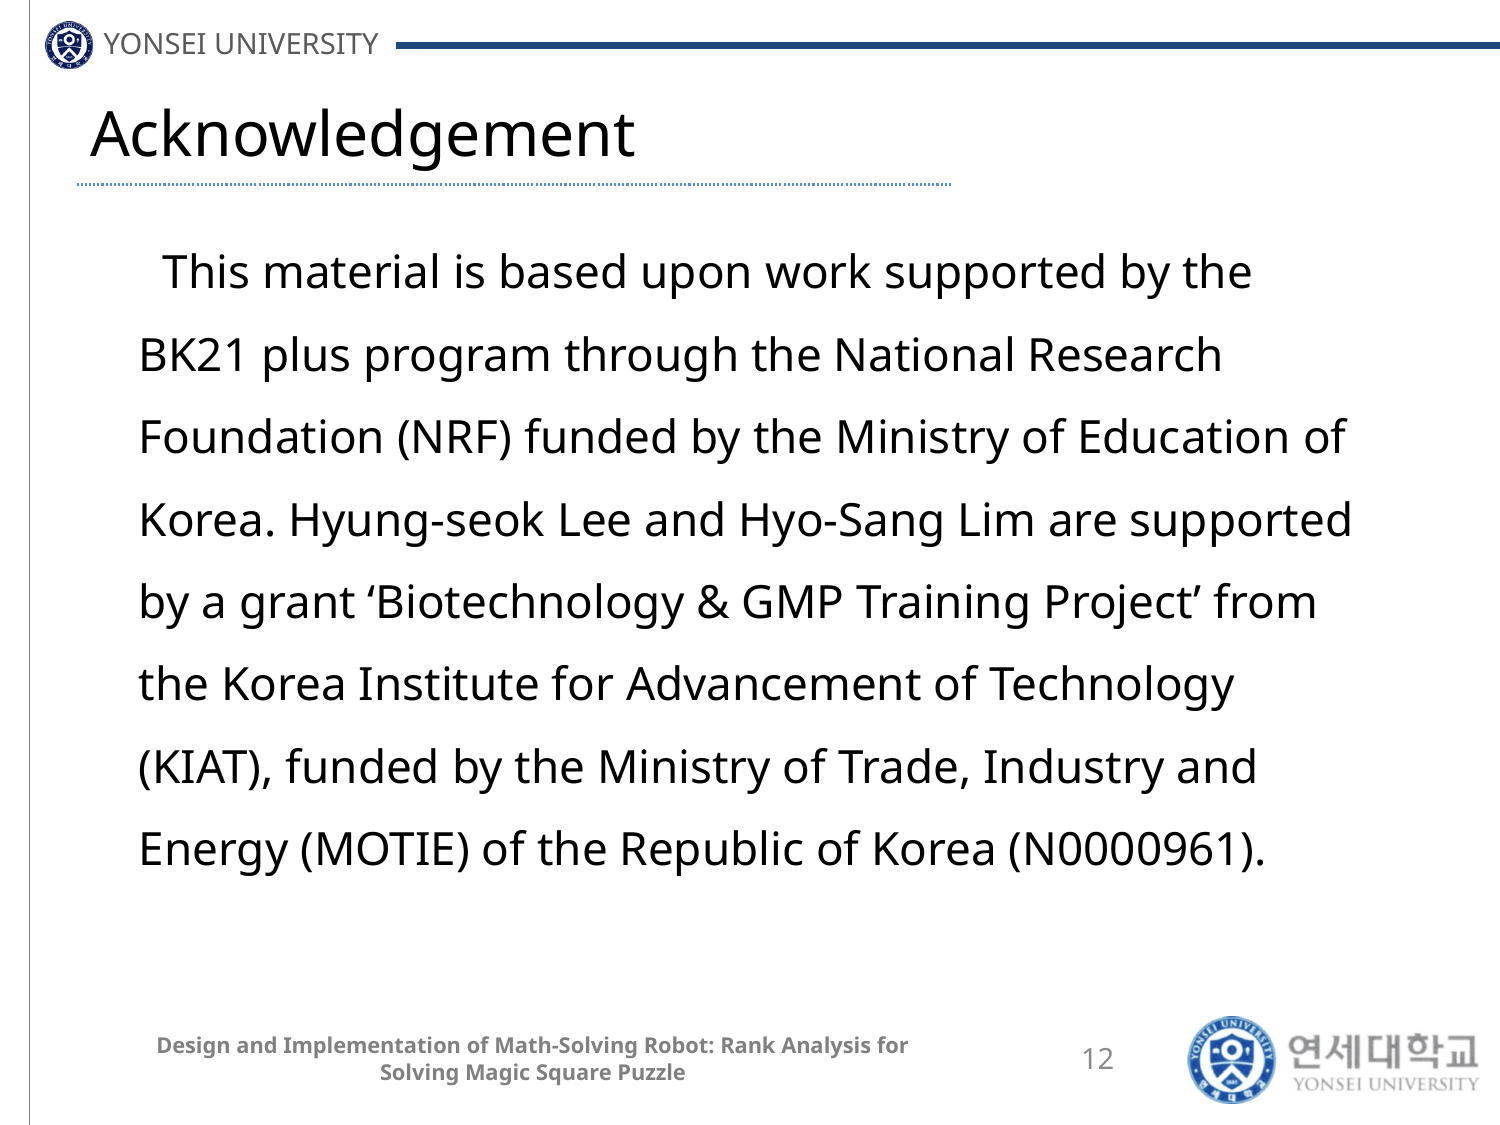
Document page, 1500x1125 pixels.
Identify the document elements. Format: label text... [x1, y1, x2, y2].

picture [45, 21, 93, 69]
title Acknowledgement [75, 78, 951, 185]
picture [1187, 1016, 1480, 1104]
list This material is based upon work supported by the BK21 plus program through the National Research Foundation (NRF) funded by the Ministry of Education of Korea. Hyung-seok Lee and Hyo-Sang Lim are supported by a grant ‘Biotechnology & GMP Training Project’ from the Korea Institute for Advancement of Technology (KIAT), funded by the Ministry of Trade, Industry and Energy (MOTIE) of the Republic of Korea (N0000961). [123, 208, 1376, 1005]
